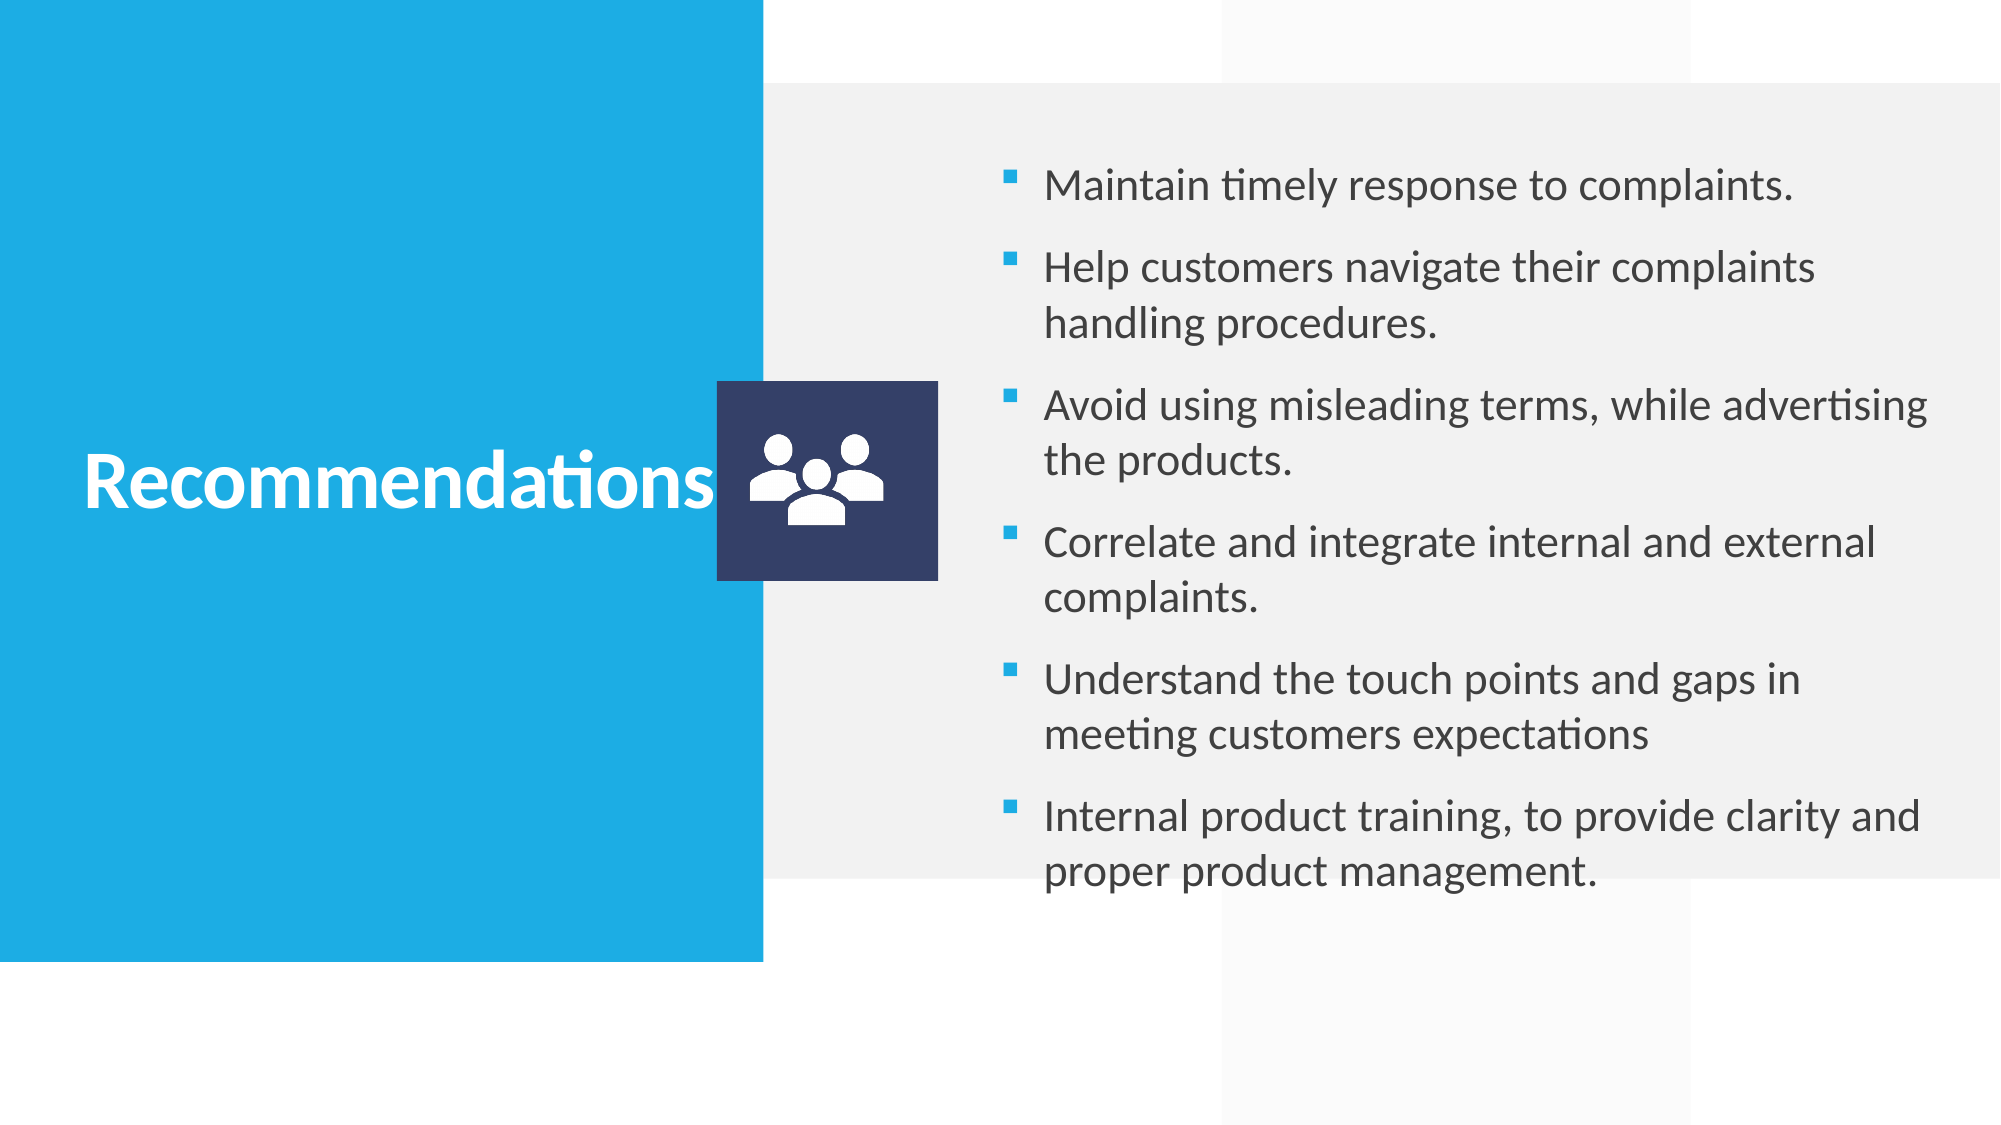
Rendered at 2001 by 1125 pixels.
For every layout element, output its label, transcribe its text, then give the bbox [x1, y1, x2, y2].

list Maintain timely response to complaints. Help customers navigate their complaints handling procedures. Avoid using misleading terms, while advertising the products. Correlate and integrate internal and external complaints. Understand the touch points and gaps in meeting customers expectations Internal product training, to provide clarity and proper product management. [999, 147, 1963, 911]
title Recommendations [68, 309, 787, 654]
text_box [739, 395, 894, 564]
